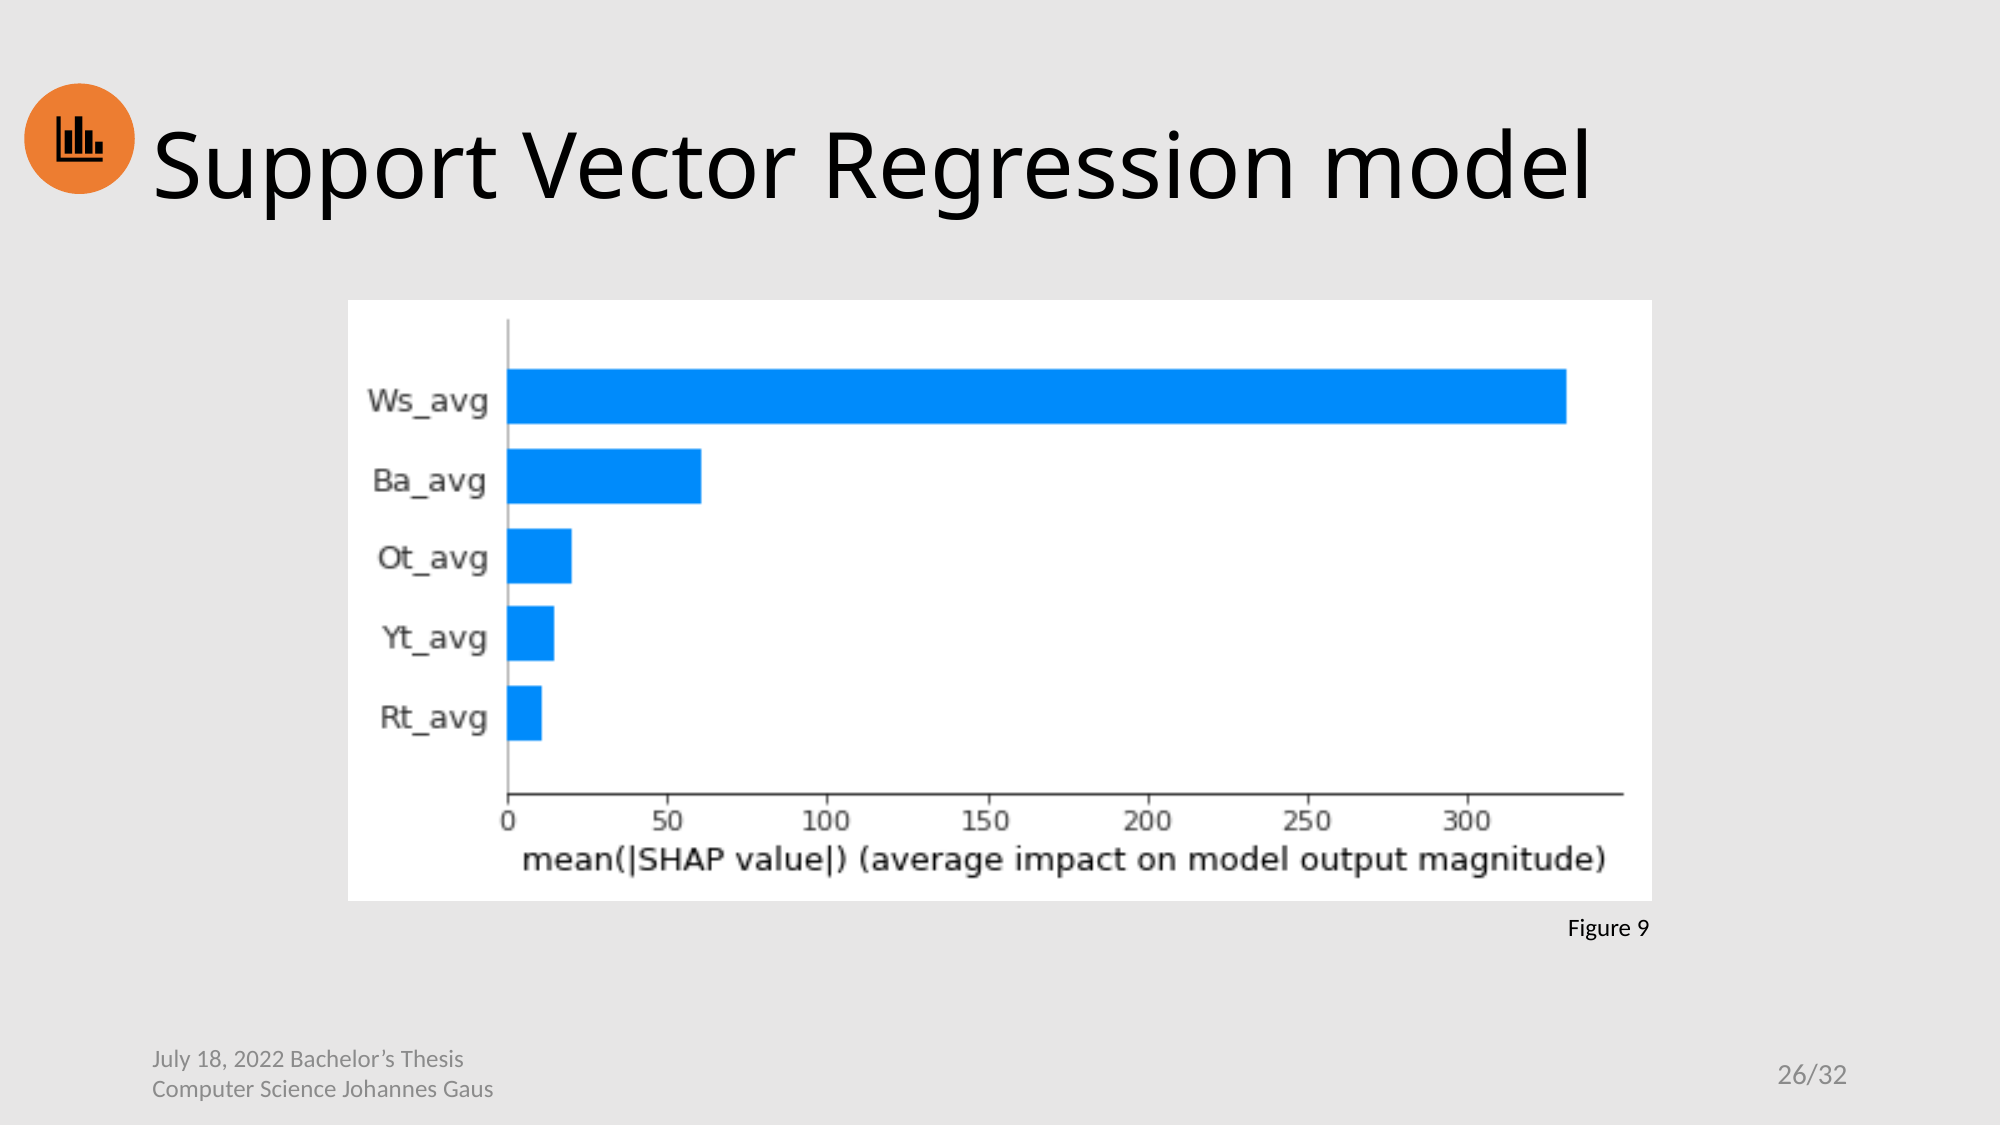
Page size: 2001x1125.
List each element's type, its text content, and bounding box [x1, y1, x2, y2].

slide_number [137, 1042, 588, 1103]
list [348, 300, 1652, 902]
text_box Figure 9 [1553, 904, 1866, 950]
slide_number 26/32 [1412, 1042, 1863, 1103]
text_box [0, 83, 291, 301]
title Support Vector Regression model [137, 59, 1863, 278]
